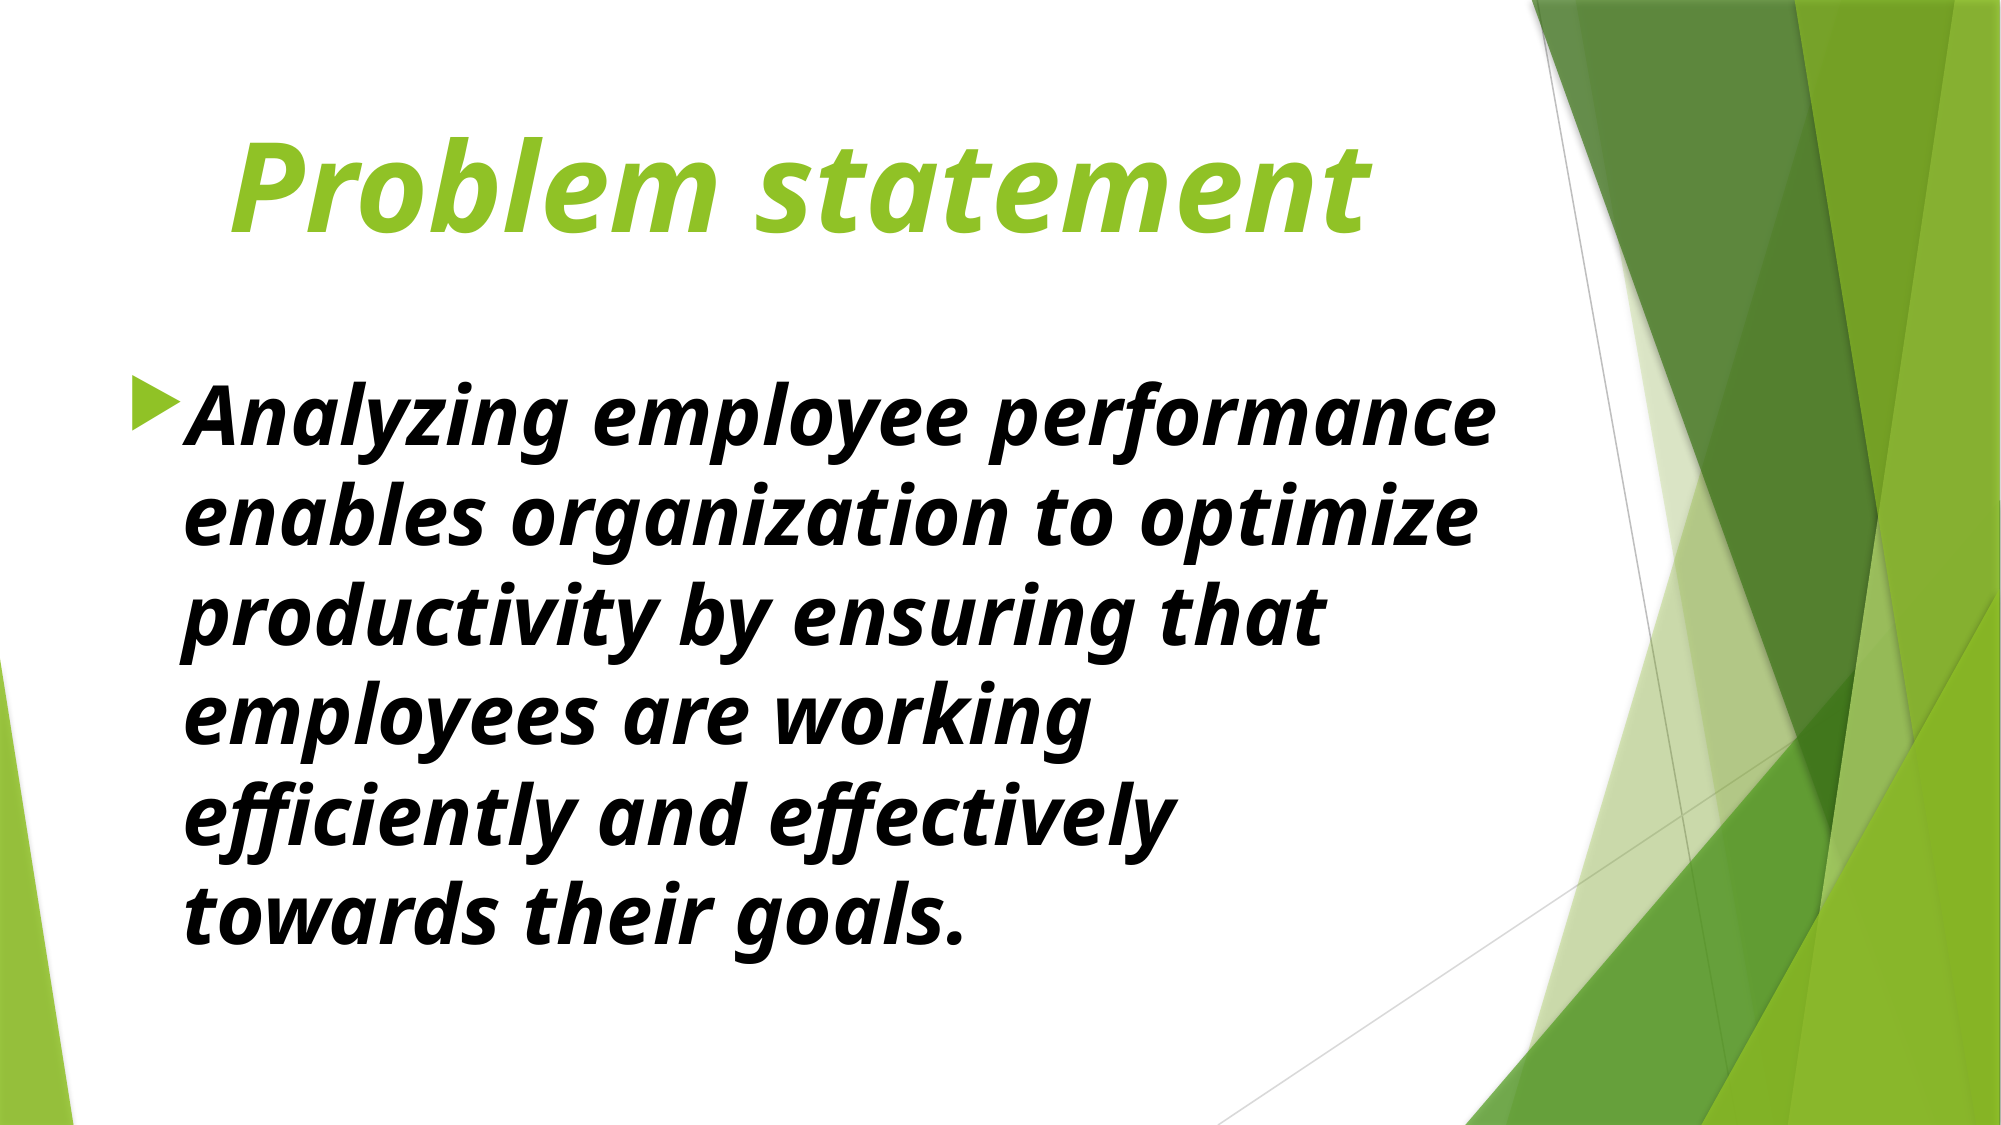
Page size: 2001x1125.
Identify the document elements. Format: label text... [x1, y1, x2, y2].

list Analyzing employee performance enables organization to optimize productivity by ensuring that employees are working efficiently and effectively towards their goals. [111, 354, 1522, 992]
title Problem statement [111, 99, 1522, 317]
